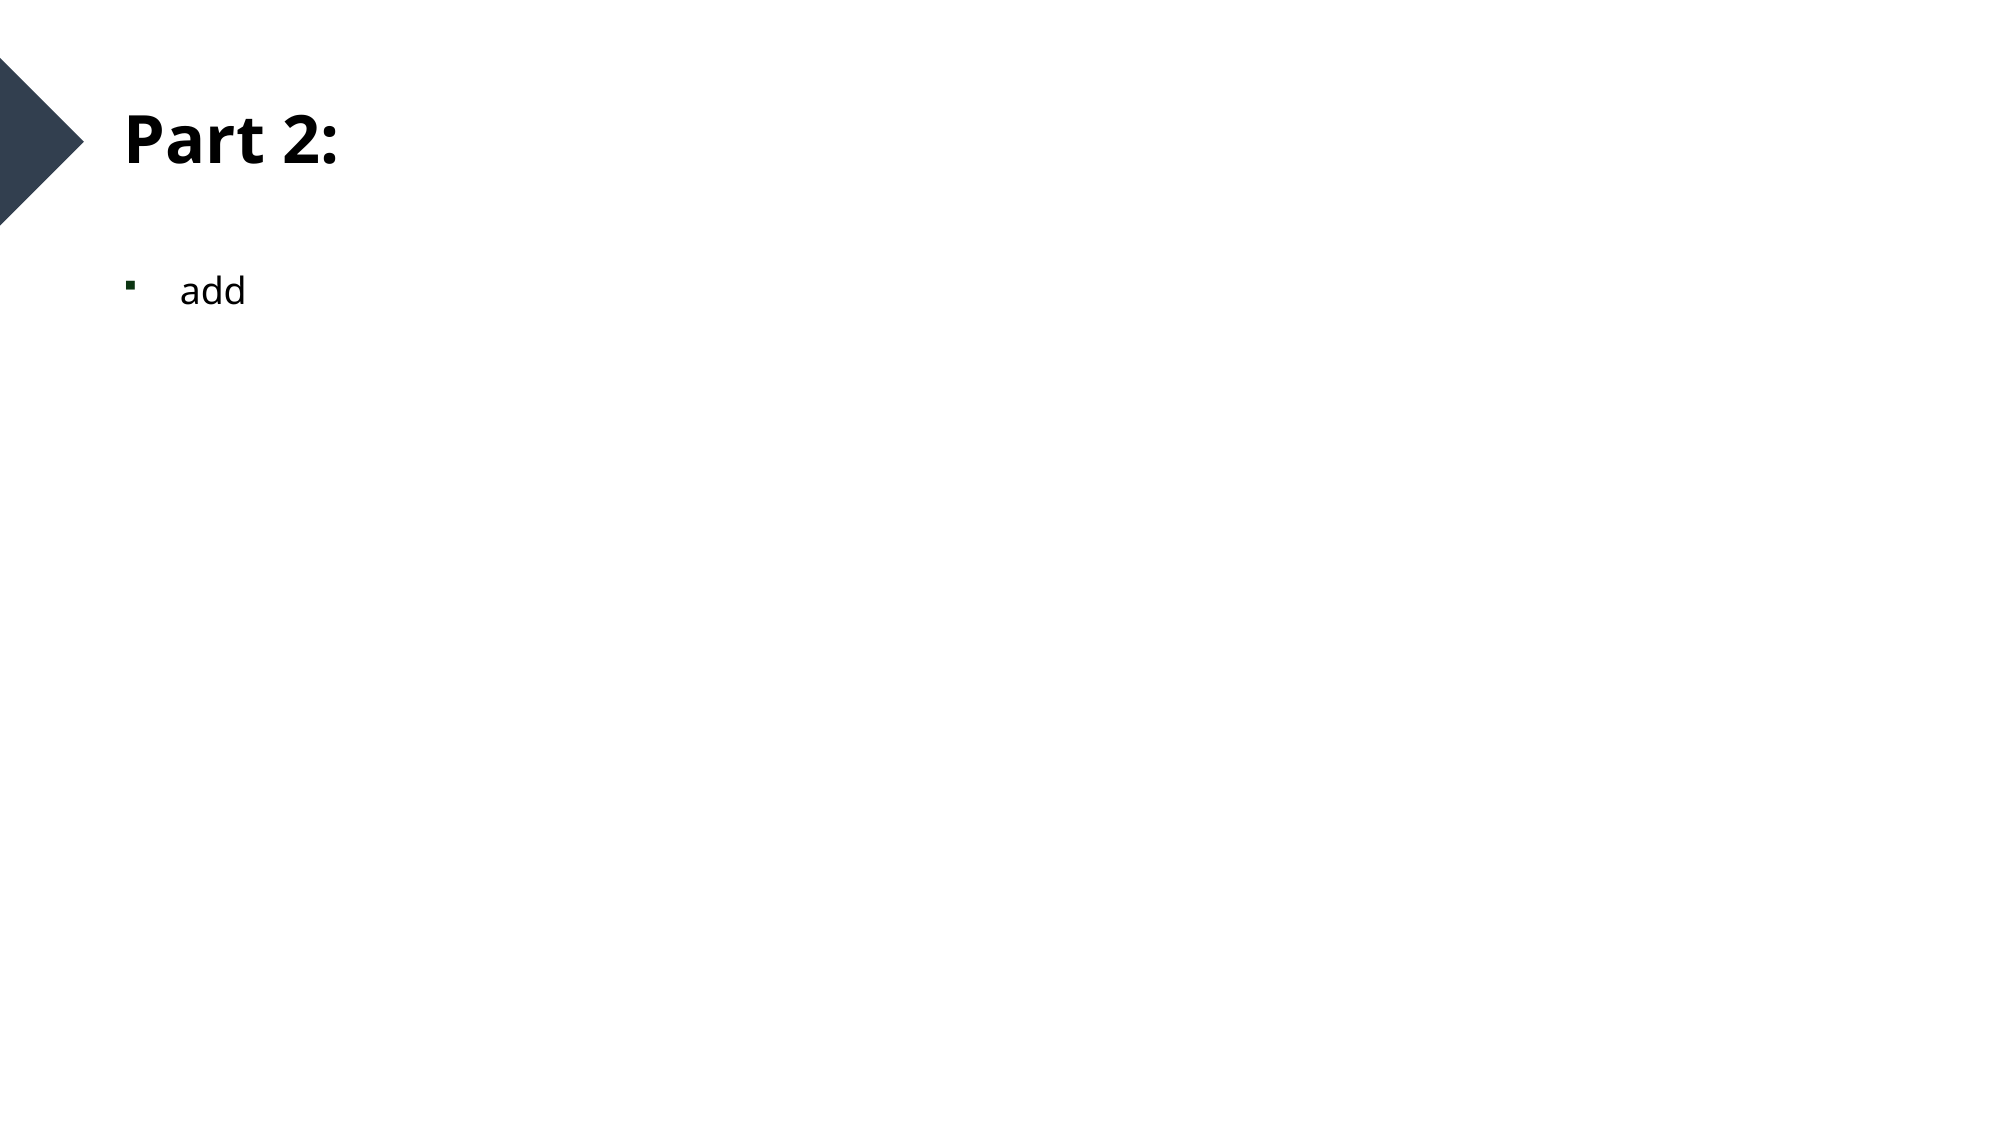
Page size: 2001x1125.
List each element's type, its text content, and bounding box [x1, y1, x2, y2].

text_box [0, 57, 84, 226]
title Part 2: [108, 76, 530, 207]
text_box add [108, 259, 1809, 320]
